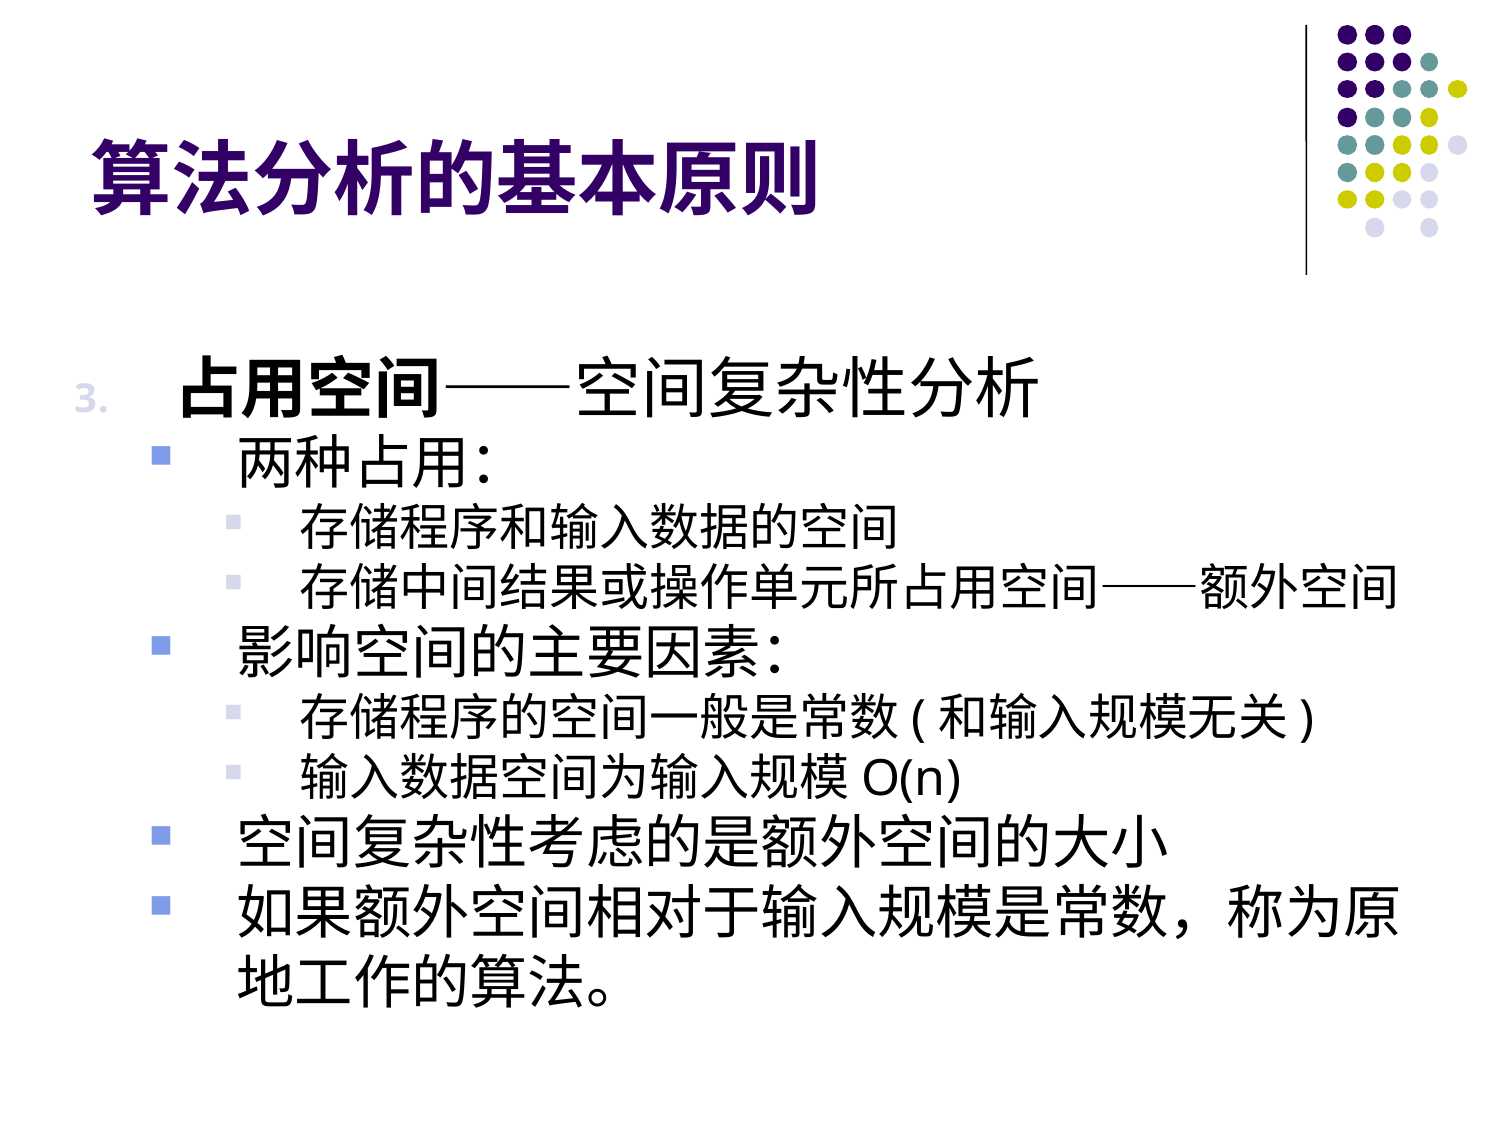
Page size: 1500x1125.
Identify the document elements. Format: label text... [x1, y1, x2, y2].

text_box 占用空间——空间复杂性分析 两种占用： 存储程序和输入数据的空间 存储中间结果或操作单元所占用空间——额外空间 影响空间的主要因素： 存储程序的空间一般是常数(和输入规模无关) 输入数据空间为输入规模O(n) 空间复杂性考虑的是额外空间的大小 如果额外空间相对于输入规模是常数，称为原地工作的算法。 [59, 338, 1447, 1031]
title 算法分析的基本原则 [74, 19, 1313, 233]
